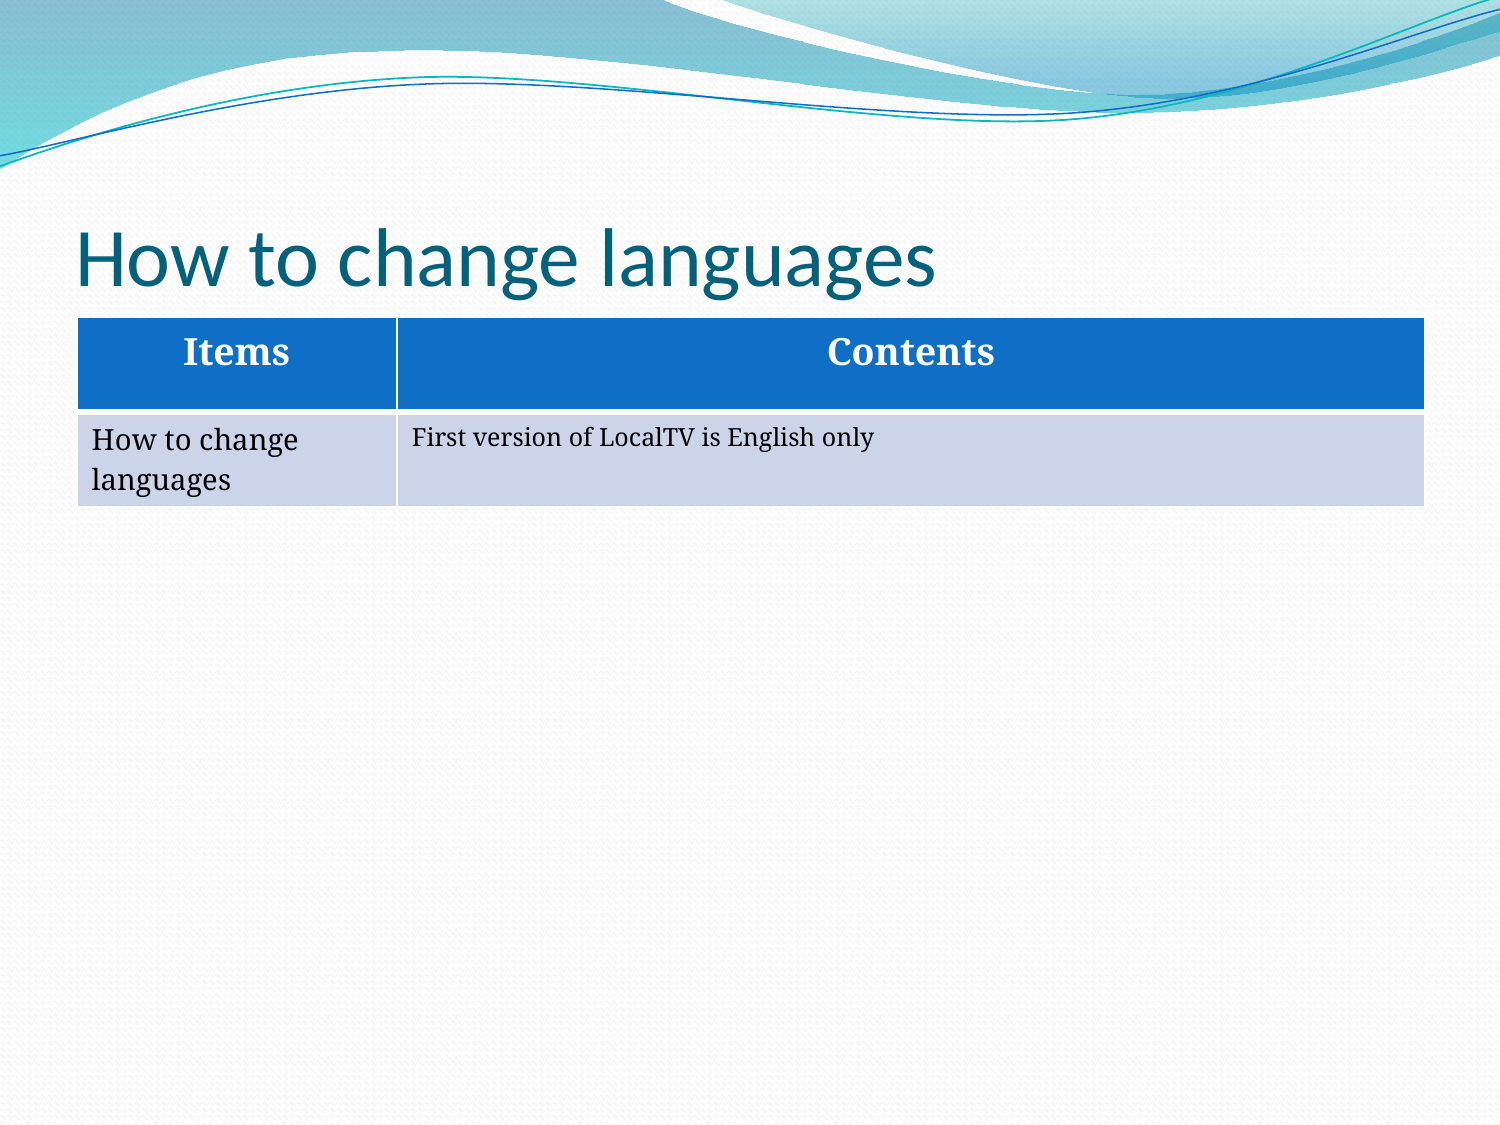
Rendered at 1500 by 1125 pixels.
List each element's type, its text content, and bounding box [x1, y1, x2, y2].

title How to change languages [75, 115, 1425, 303]
table_cell How to change languages [78, 415, 396, 506]
table_header Items [78, 318, 396, 409]
table_header Contents [398, 318, 1424, 409]
table_cell First version of LocalTV is English only [398, 415, 1424, 506]
